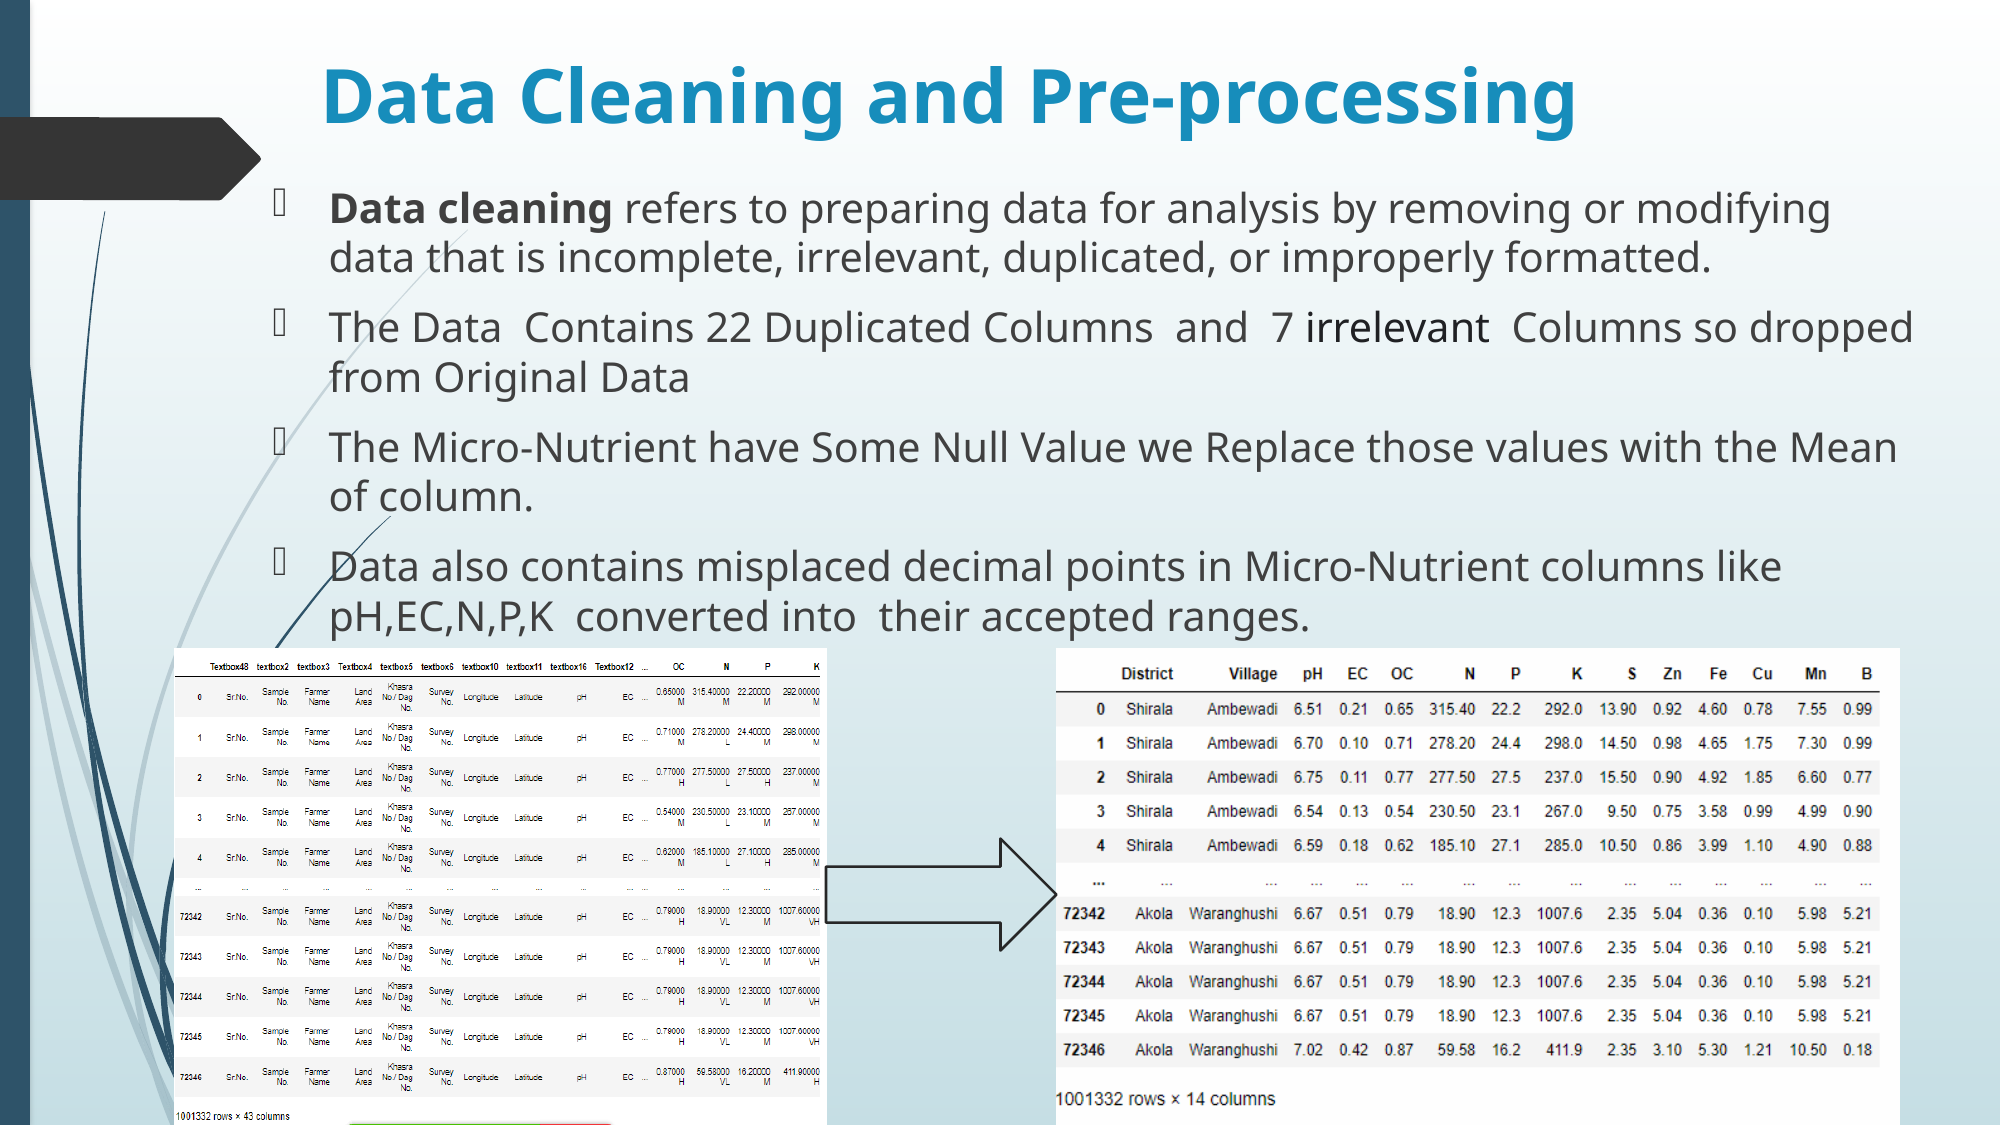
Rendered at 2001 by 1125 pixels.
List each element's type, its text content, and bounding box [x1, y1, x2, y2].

picture [174, 647, 827, 1125]
title Data Cleaning and Pre-processing [305, 41, 1768, 174]
list Data cleaning refers to preparing data for analysis by removing or modifying data that is incomplete, irrelevant, duplicated, or improperly formatted. The Data Contains 22 Duplicated Columns and 7 irrelevant Columns so dropped from Original Data The Micro-Nutrient have Some Null Value we Replace those values with the Mean of column. Data also contains misplaced decimal points in Micro-Nutrient columns like pH,EC,N,P,K converted into their accepted ranges. [257, 174, 1933, 649]
text_box [830, 837, 1051, 952]
picture [1056, 647, 1900, 1125]
